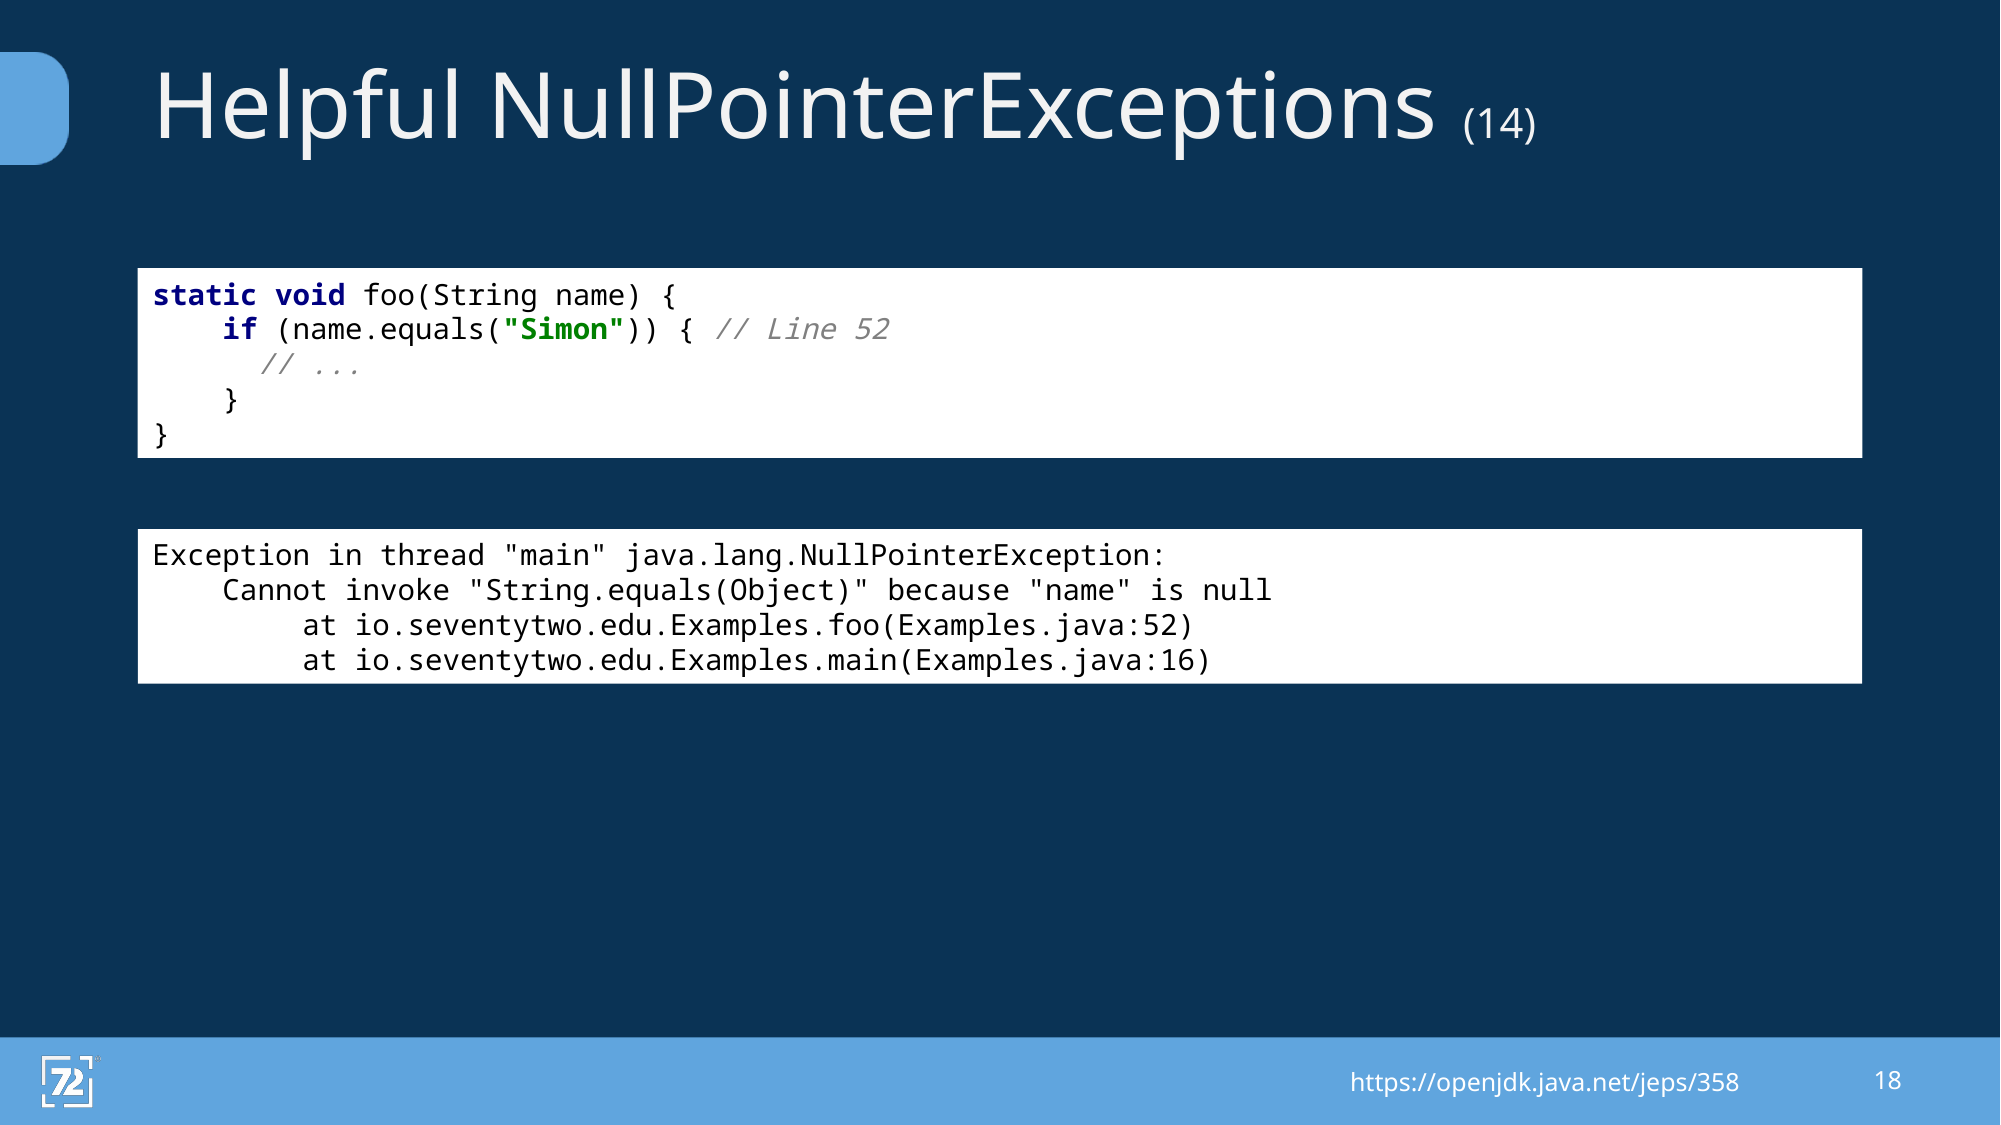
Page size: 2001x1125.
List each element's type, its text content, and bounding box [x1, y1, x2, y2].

picture [0, 52, 69, 165]
title Helpful NullPointerExceptions (14) [137, 0, 1863, 218]
picture [38, 1052, 101, 1111]
footer https://openjdk.java.net/jeps/358 [262, 1037, 1776, 1125]
text_box static void foo(String name) { if (name.equals("Simon")) { // Line 52 // ... } } [137, 268, 1863, 458]
text_box Exception in thread "main" java.lang.NullPointerException: Cannot invoke "String.equals(Object)" because "name" is null at io.seventytwo.edu.Examples.foo(Examples.java:52) at io.seventytwo.edu.Examples.main(Examples.java:16) [137, 529, 1863, 684]
